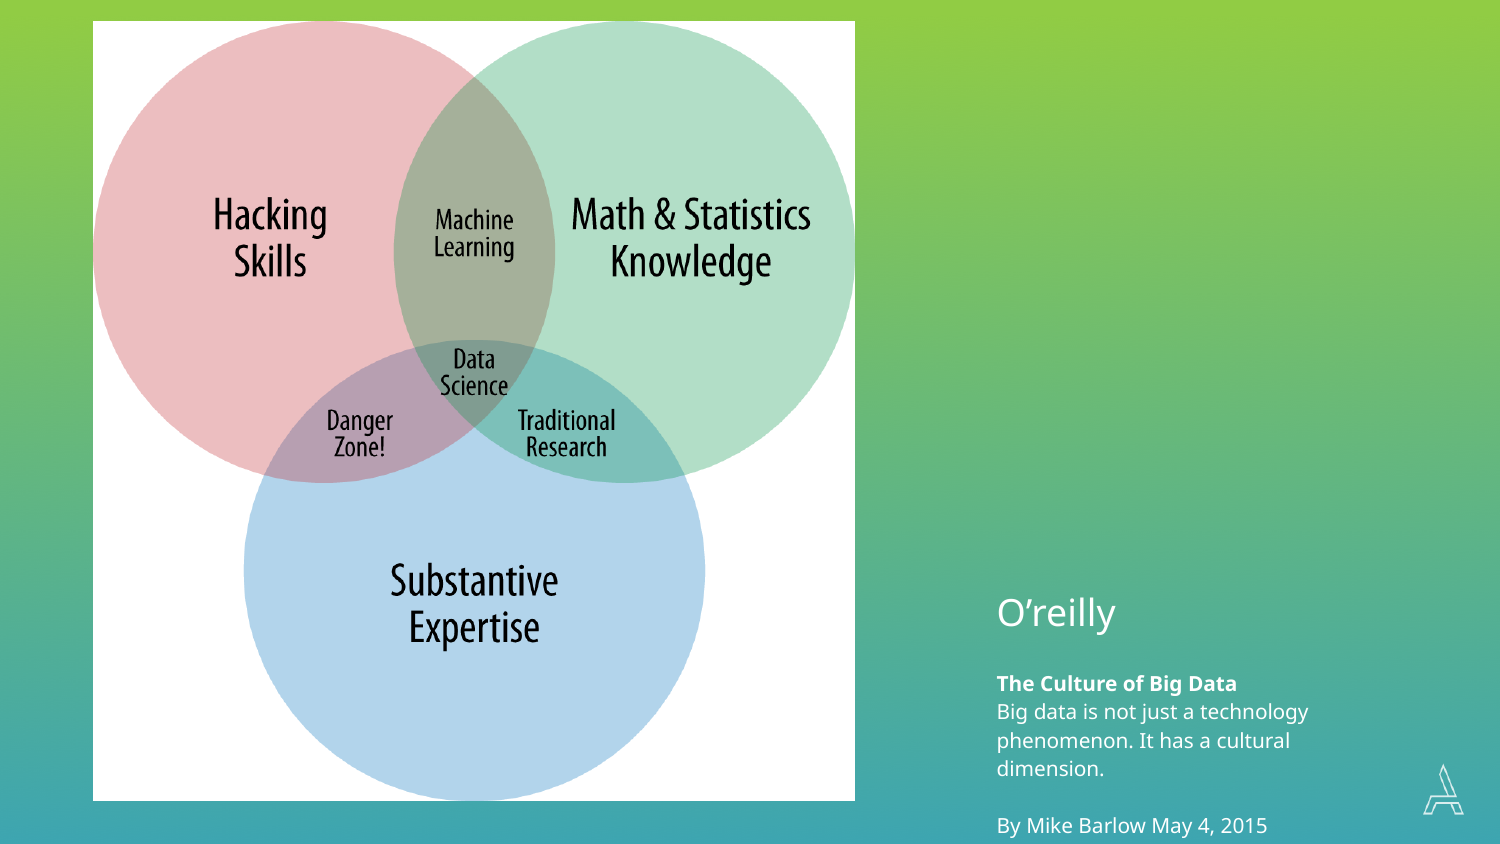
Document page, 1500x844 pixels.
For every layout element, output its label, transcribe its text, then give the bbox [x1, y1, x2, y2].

text_box O’reilly The Culture of Big Data Big data is not just a technology phenomenon. It has a cultural dimension. By Mike Barlow May 4, 2015 [981, 566, 1407, 822]
picture [0, 0, 1500, 844]
